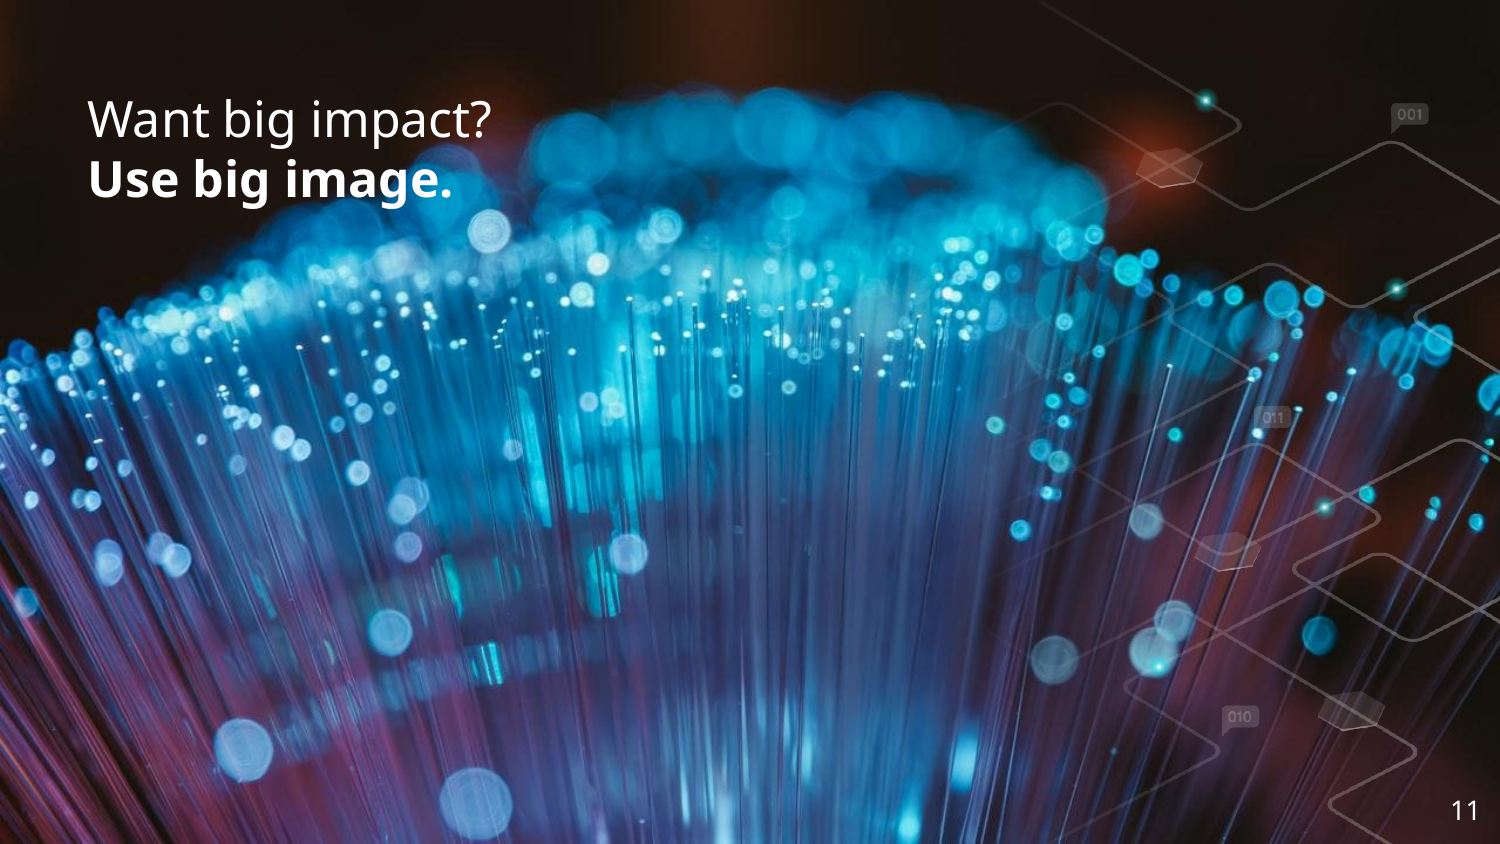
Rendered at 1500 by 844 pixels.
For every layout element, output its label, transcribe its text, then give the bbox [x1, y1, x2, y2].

picture [0, 0, 1500, 844]
title Want big impact? Use big image. [87, 87, 583, 314]
slide_number 11 [1391, 779, 1482, 844]
